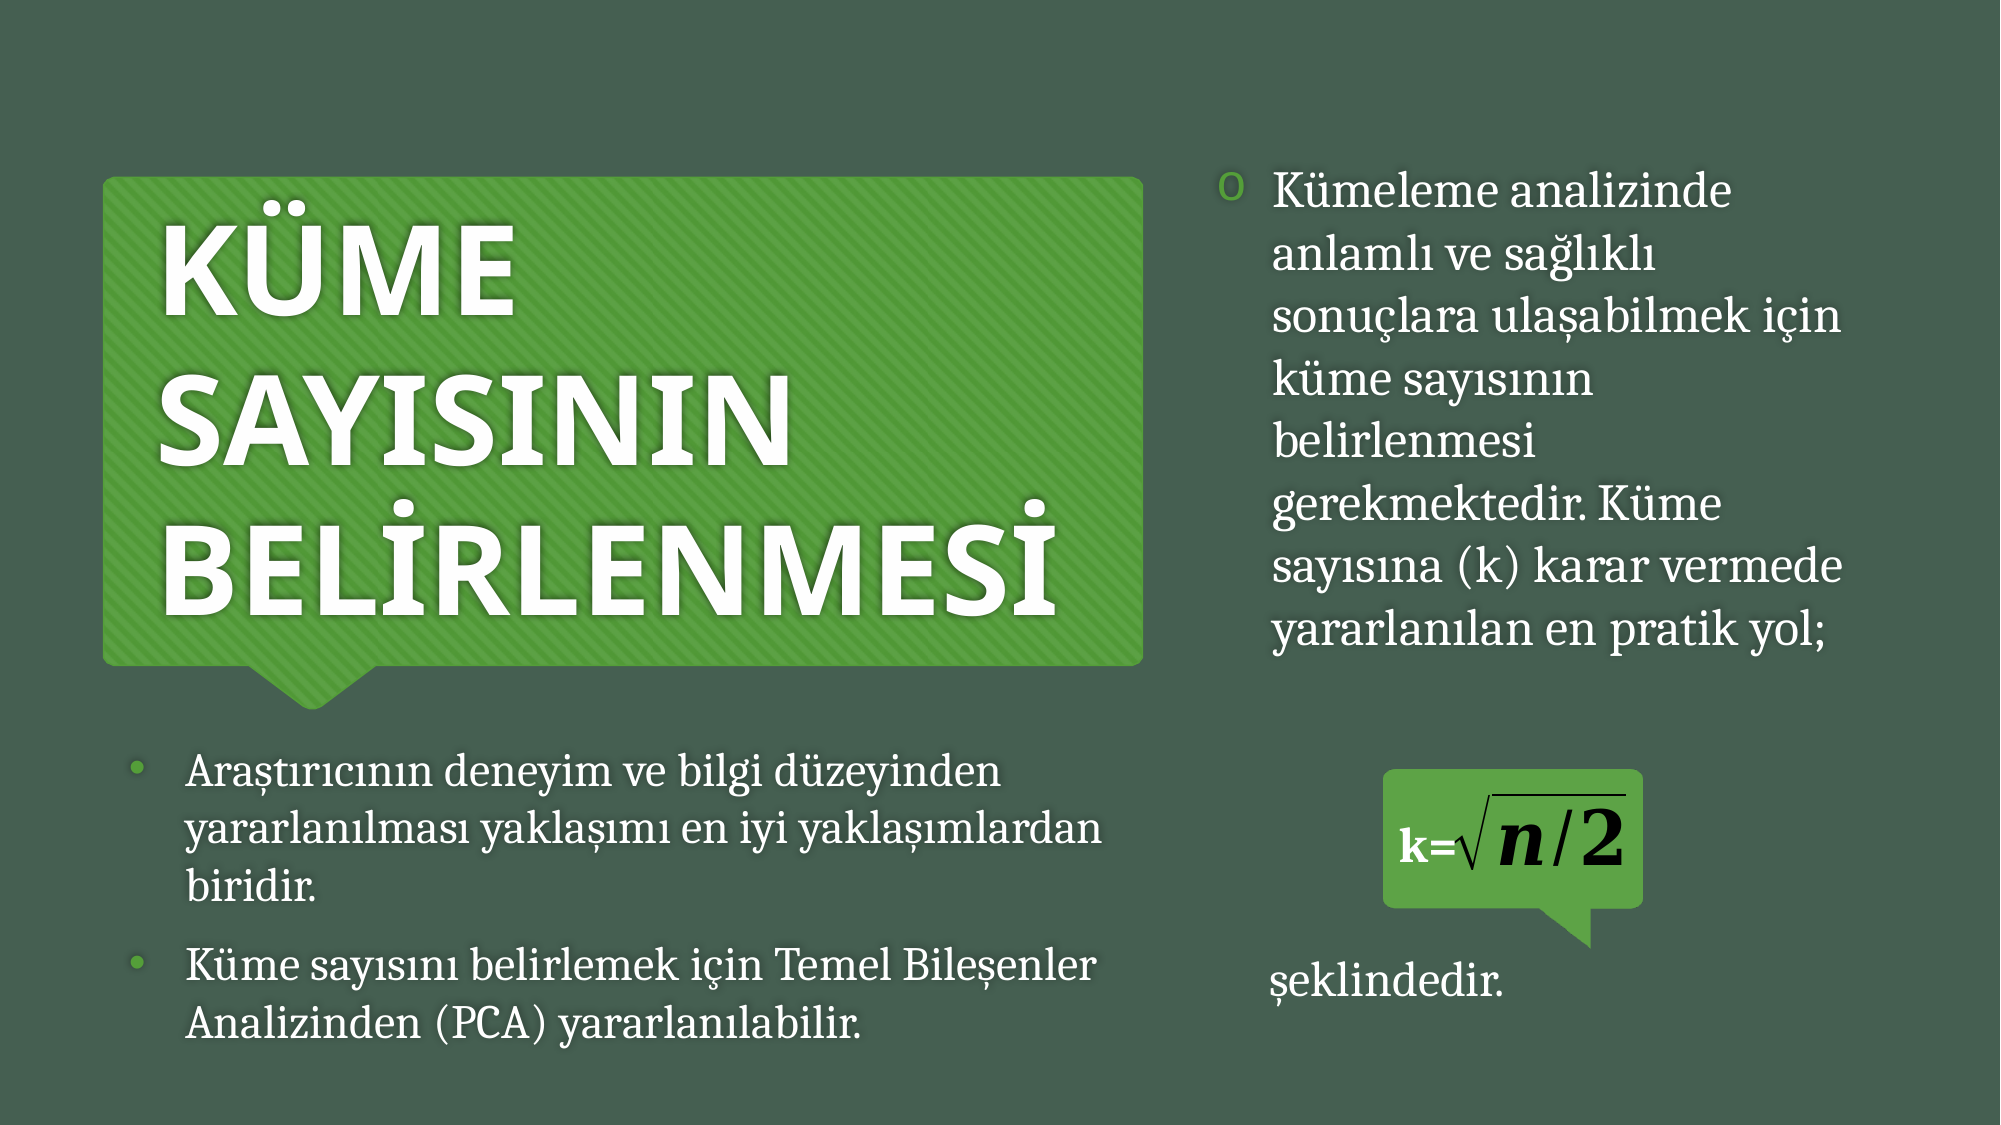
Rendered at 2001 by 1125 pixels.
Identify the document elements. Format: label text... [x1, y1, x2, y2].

title KÜME SAYISININ BELİRLENMESİ [139, 213, 1107, 648]
picture [1328, 718, 1696, 998]
text_box şeklindedir. [1254, 938, 1540, 1014]
list Araştırıcının deneyim ve bilgi düzeyinden yararlanılması yaklaşımı en iyi yaklaşımlardan biridir. Küme sayısını belirlemek için Temel Bileşenler Analizinden (PCA) yararlanılabilir. [113, 730, 1126, 1071]
list Kümeleme analizinde anlamlı ve sağlıklı sonuçlara ulaşabilmek için küme sayısının belirlenmesi gerekmektedir. Küme sayısına (k) karar vermede yararlanılan en pratik yol; [1200, 148, 1861, 731]
